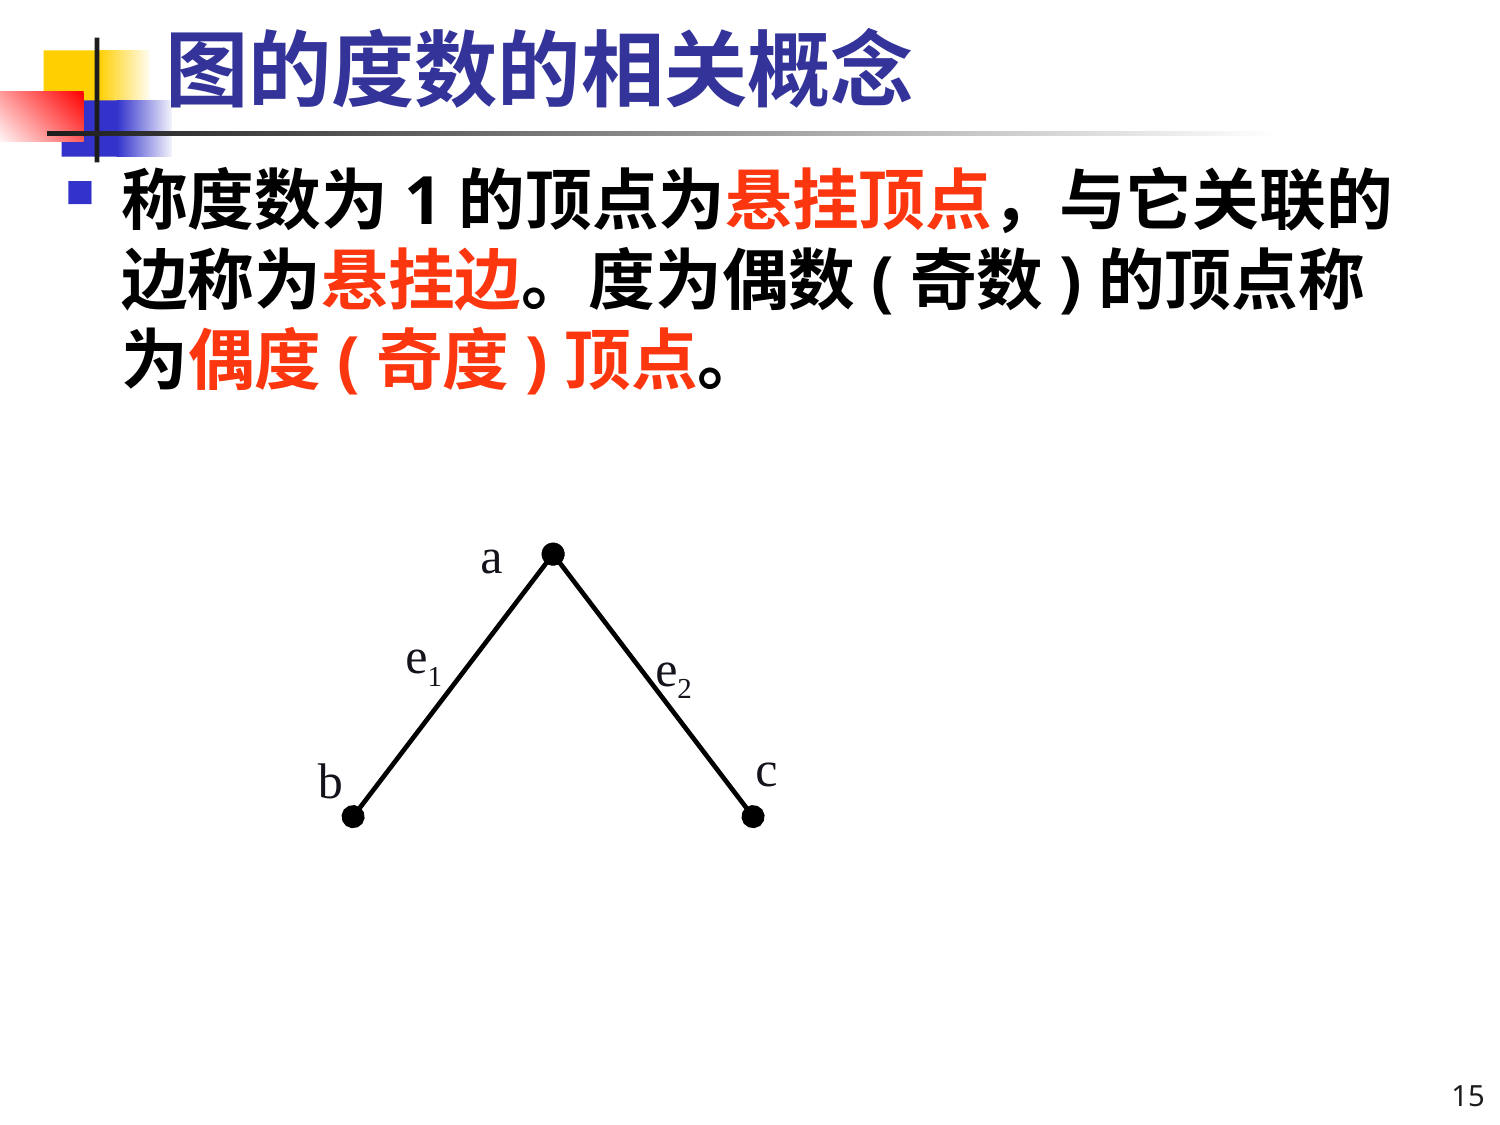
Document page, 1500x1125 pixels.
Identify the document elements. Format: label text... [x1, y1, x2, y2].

list 称度数为1的顶点为悬挂顶点，与它关联的边称为悬挂边。度为偶数(奇数)的顶点称为偶度(奇度)顶点。 [50, 149, 1438, 803]
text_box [265, 491, 804, 817]
title 图的度数的相关概念 [150, 0, 1500, 125]
footer 15 [1299, 1062, 1500, 1125]
